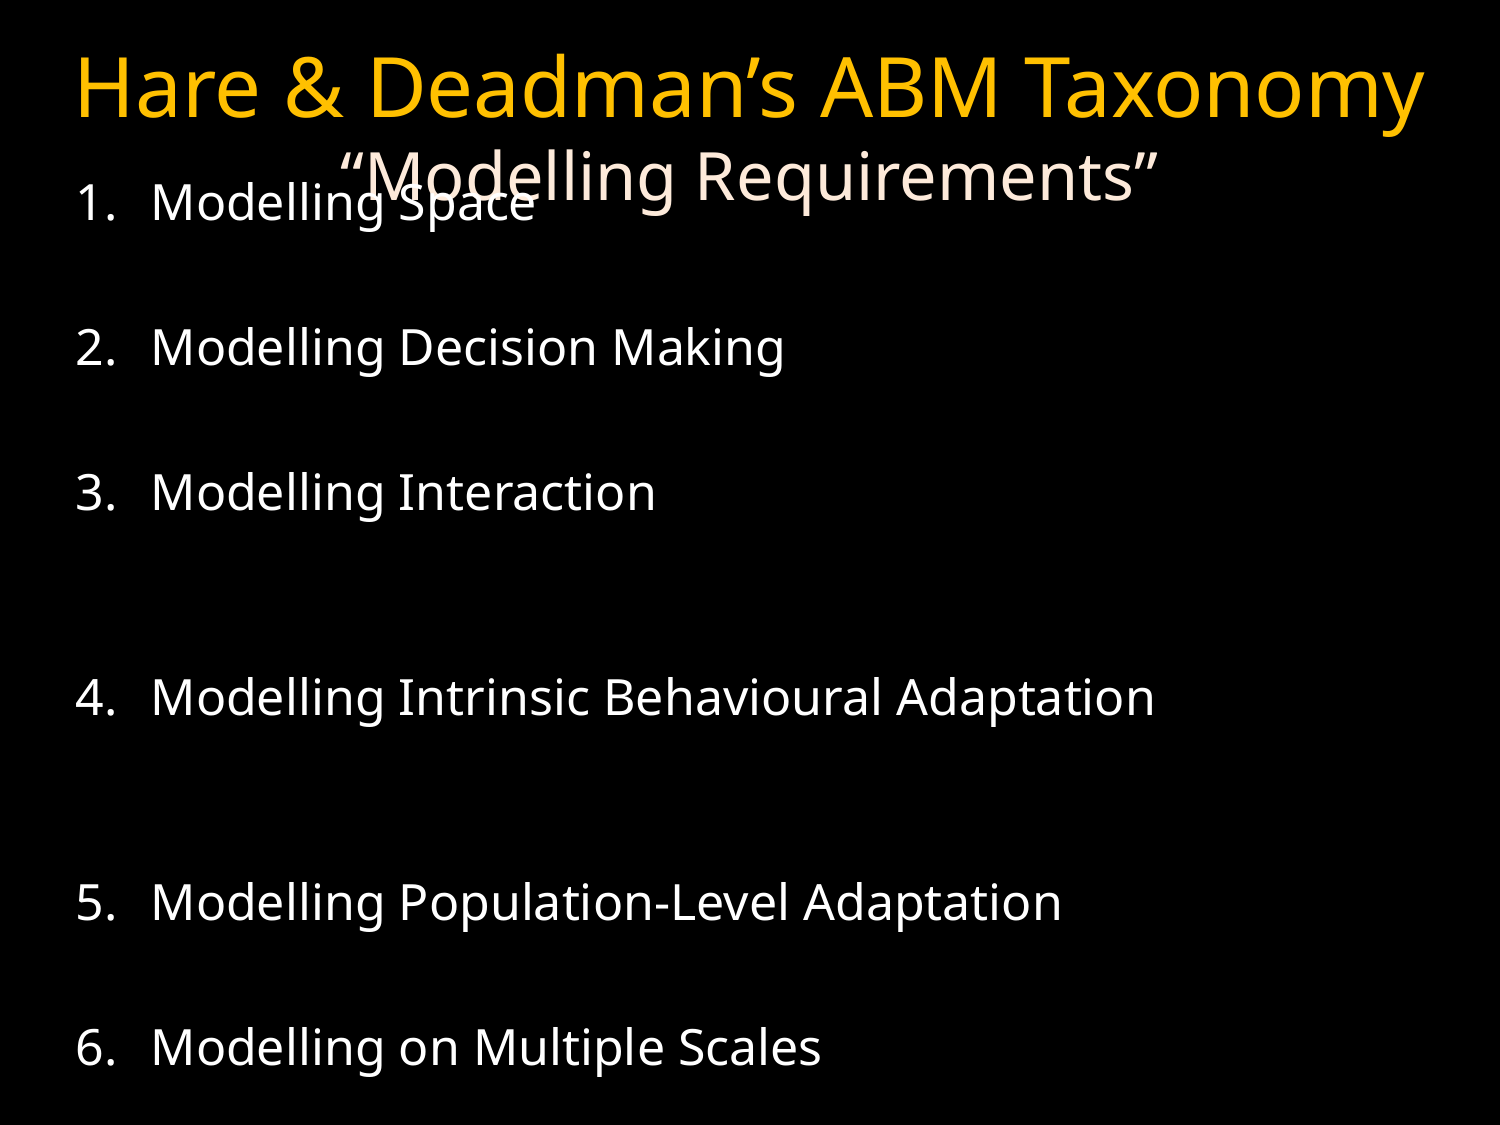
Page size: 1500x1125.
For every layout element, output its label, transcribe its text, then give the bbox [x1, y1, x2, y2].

text_box Modelling Space Spatially explicit / Spatially non-explicit Modelling Decision Making Fixed behaviour --- Sophisticated rules/algorithms Modelling Interaction Completely asocial / Group-based interaction / Social adaptation Modelling Intrinsic Behavioural Adaptation None / Discrete choice of strategies / Strategic fine-tuning Modelling Population-Level Adaptation Fixed population / Evolutionary dynamics Modelling on Multiple Scales Single scale / Hierarchies of agents [60, 221, 1500, 1085]
title Hare & Deadman’s ABM Taxonomy “Modelling Requirements” [0, 3, 1500, 245]
